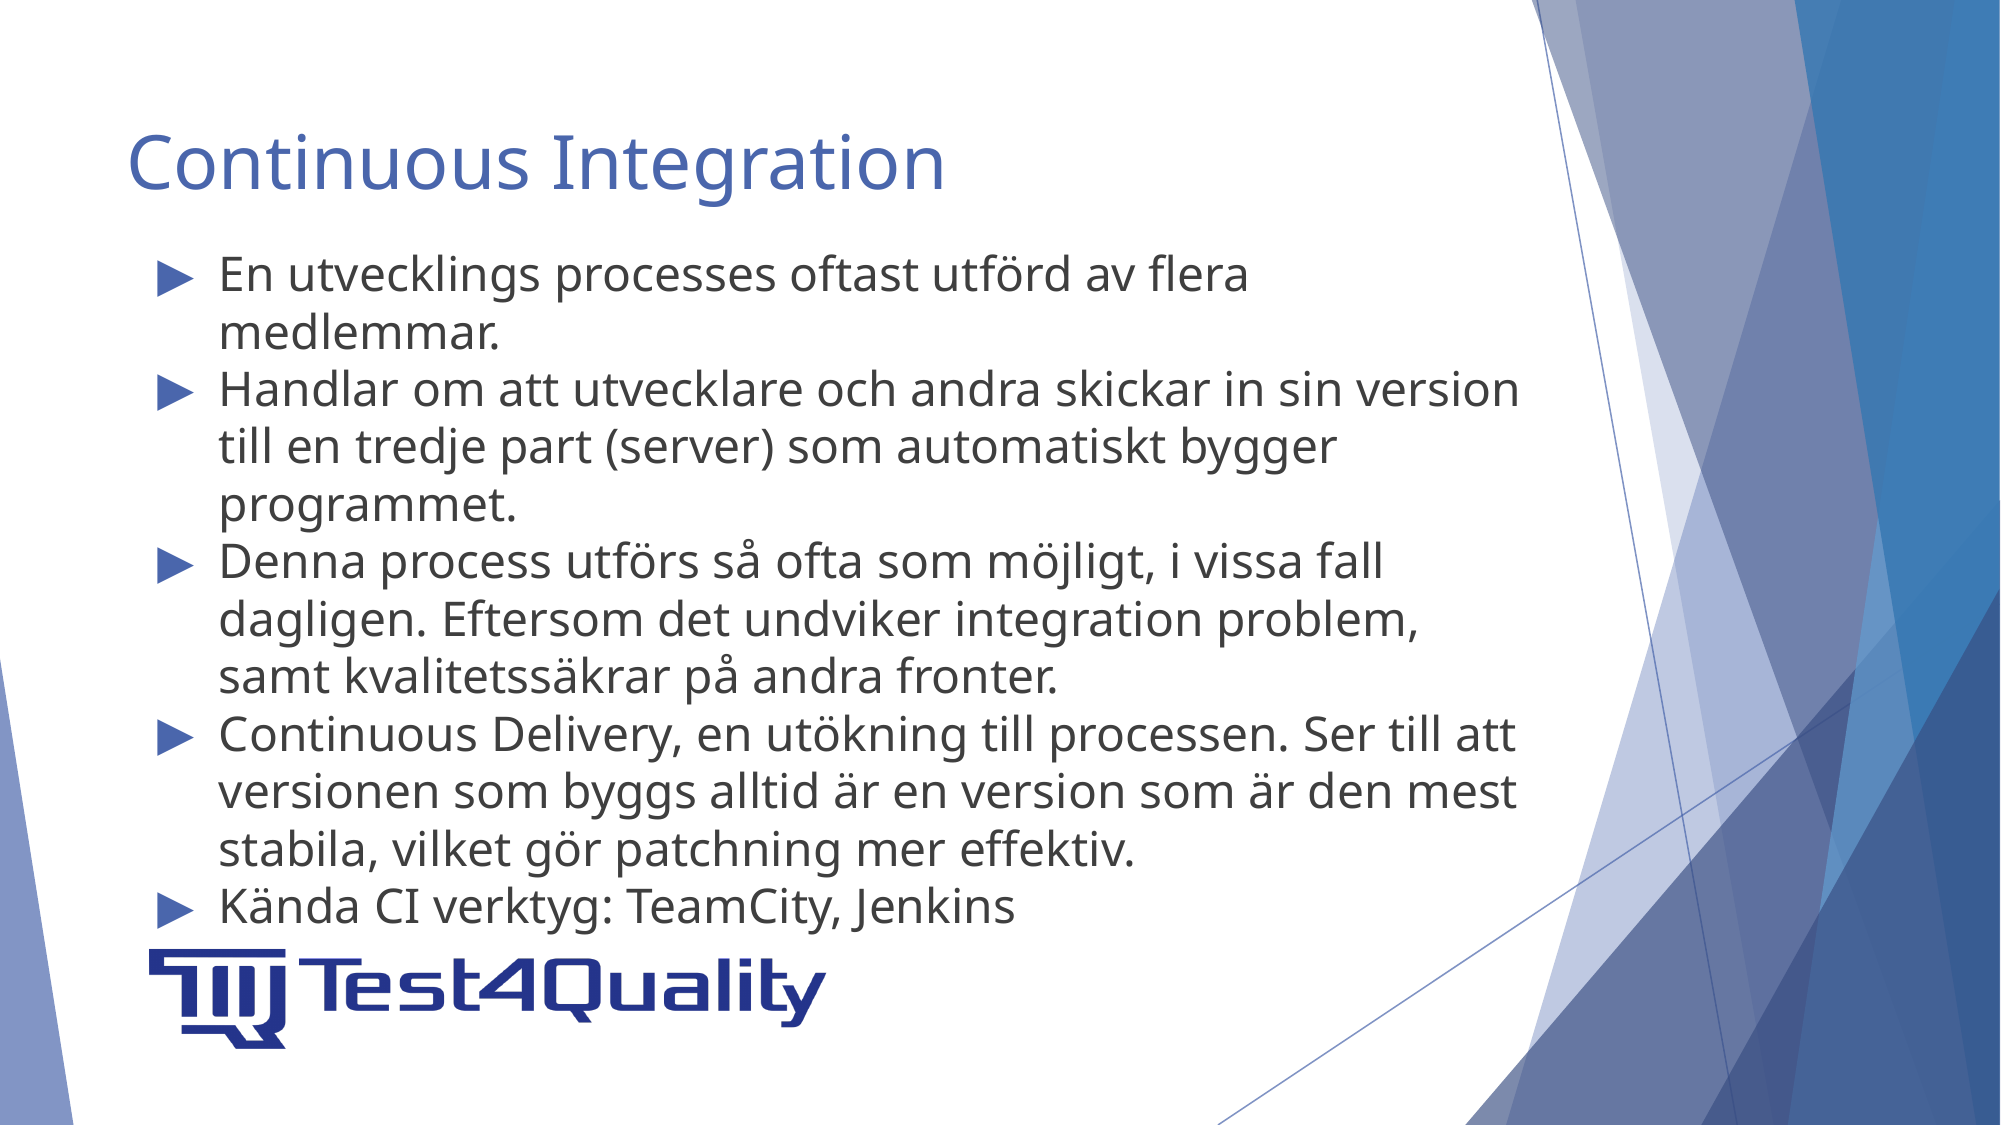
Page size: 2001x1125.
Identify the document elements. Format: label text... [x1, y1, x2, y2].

picture [128, 849, 847, 1125]
title Continuous Integration [111, 99, 1522, 317]
list En utvecklings processes oftast utförd av flera medlemmar. Handlar om att utvecklare och andra skickar in sin version till en tredje part (server) som automatiskt bygger programmet. Denna process utförs så ofta som möjligt, i vissa fall dagligen. Eftersom det undviker integration problem, samt kvalitetssäkrar på andra fronter. Continuous Delivery, en utökning till processen. Ser till att versionen som byggs alltid är en version som är den mest stabila, vilket gör patchning mer effektiv. Kända CI verktyg: TeamCity, Jenkins [128, 228, 1540, 866]
